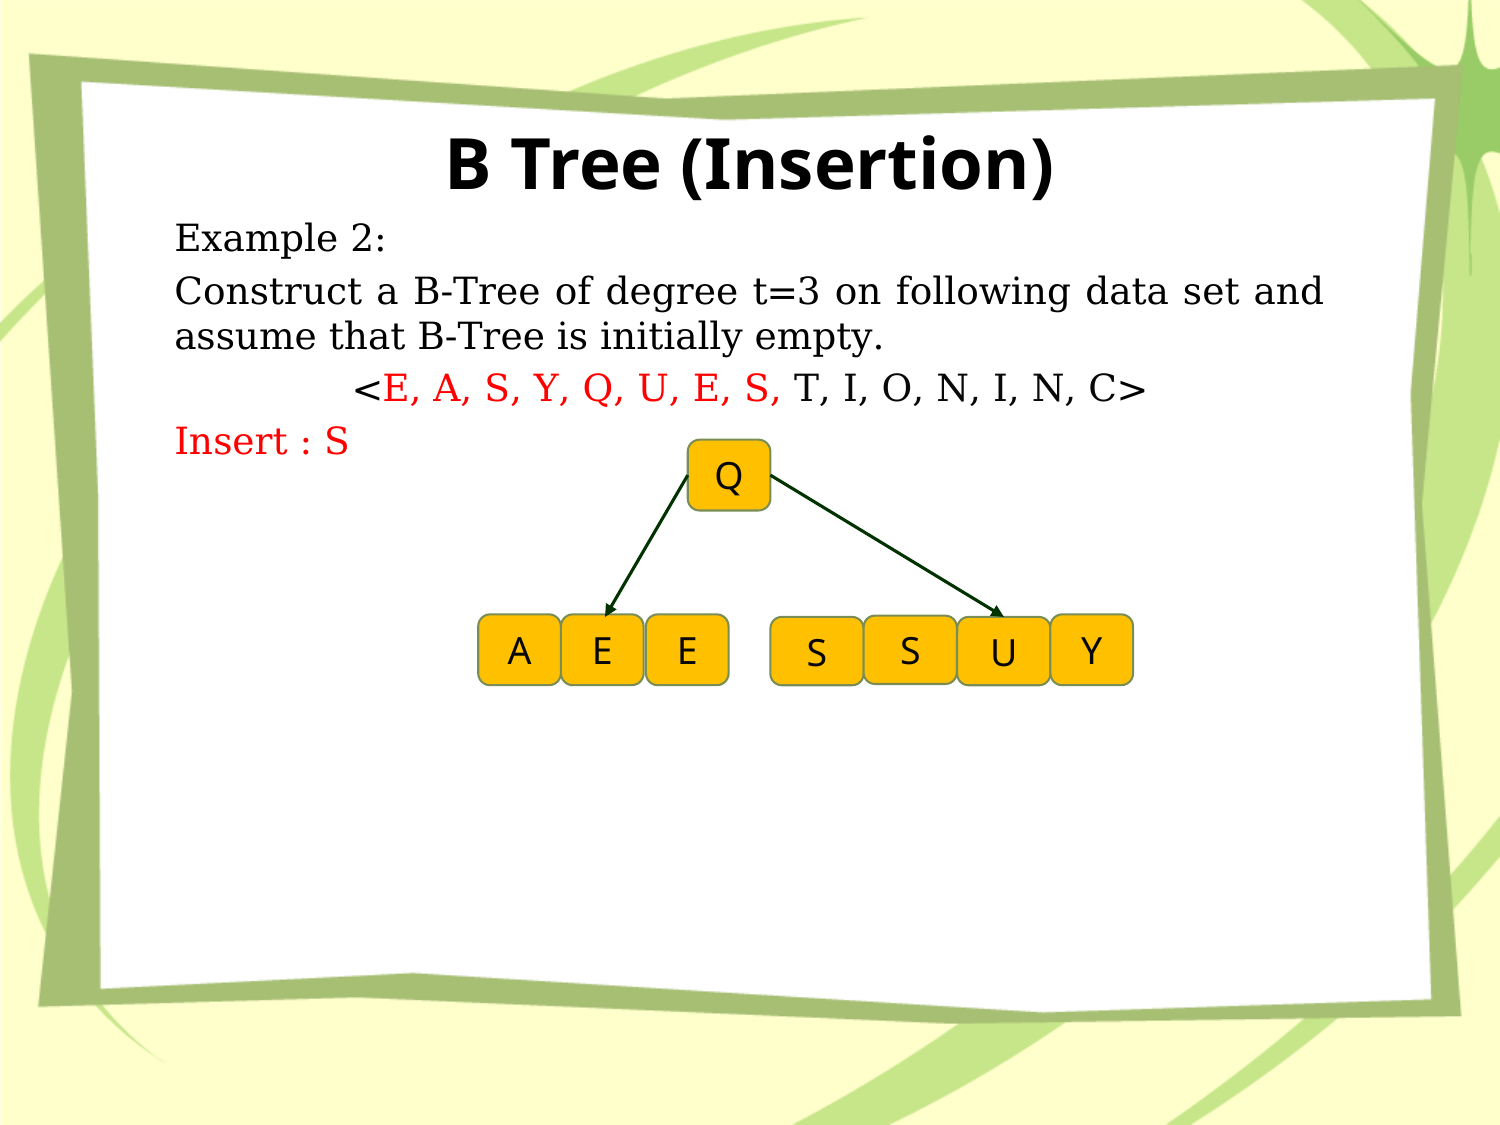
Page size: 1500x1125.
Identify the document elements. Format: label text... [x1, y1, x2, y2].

picture [0, 0, 1500, 1125]
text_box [478, 439, 1134, 686]
title B Tree (Insertion) [75, 101, 1425, 220]
text_box Example 2: Construct a B-Tree of degree t=3 on following data set and assume that B-Tree is initially empty. <E, A, S, Y, Q, U, E, S, T, I, O, N, I, N, C> Insert : S [159, 206, 1341, 968]
